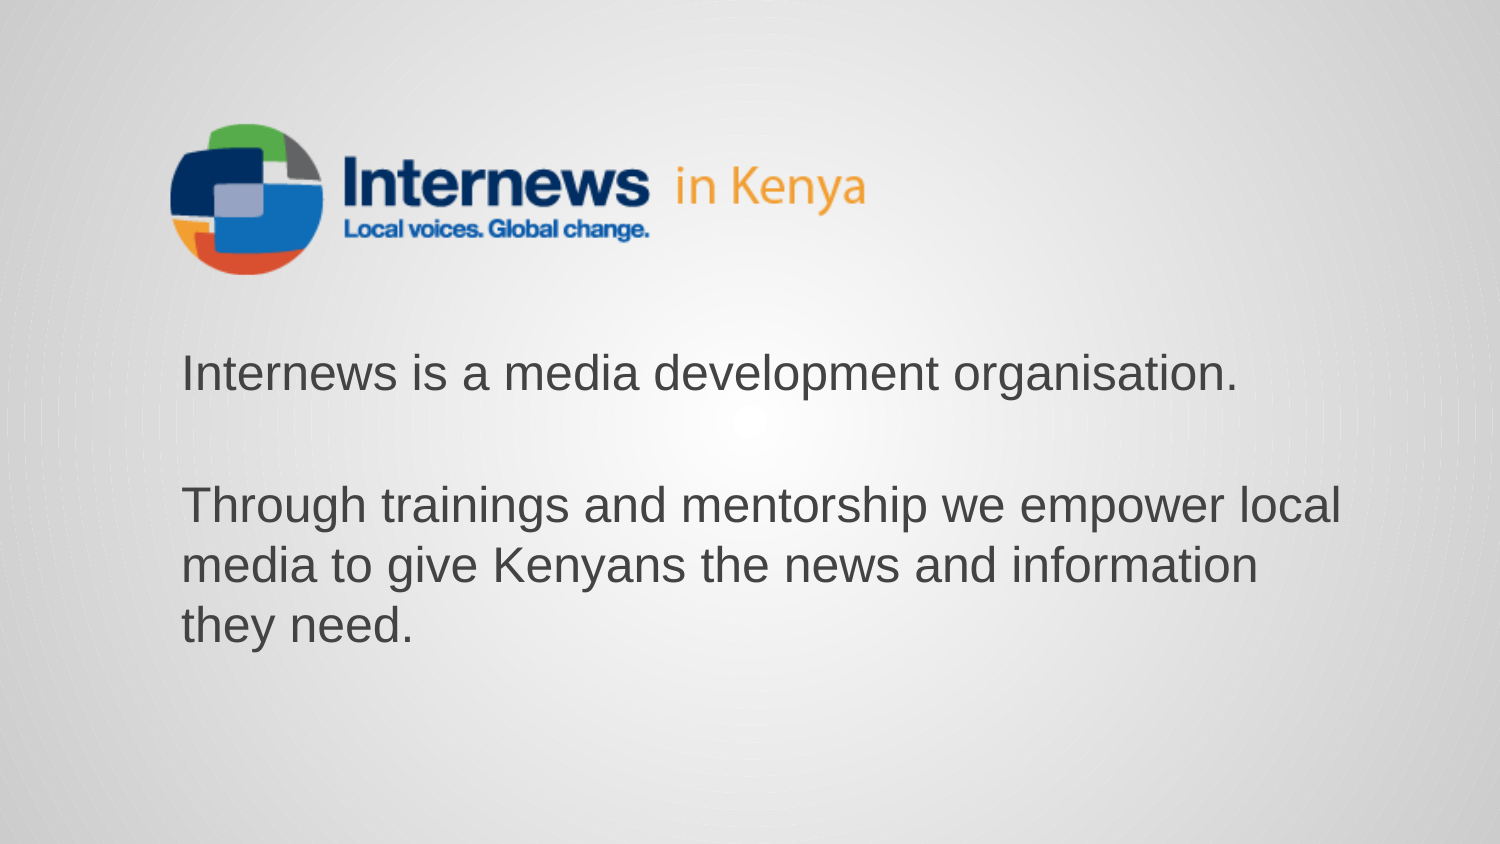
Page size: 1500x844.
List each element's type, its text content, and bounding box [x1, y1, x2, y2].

picture [145, 112, 878, 284]
subtitle Internews is a media development organisation. Through trainings and mentorship we empower local media to give Kenyans the news and information they need. [166, 324, 1359, 780]
